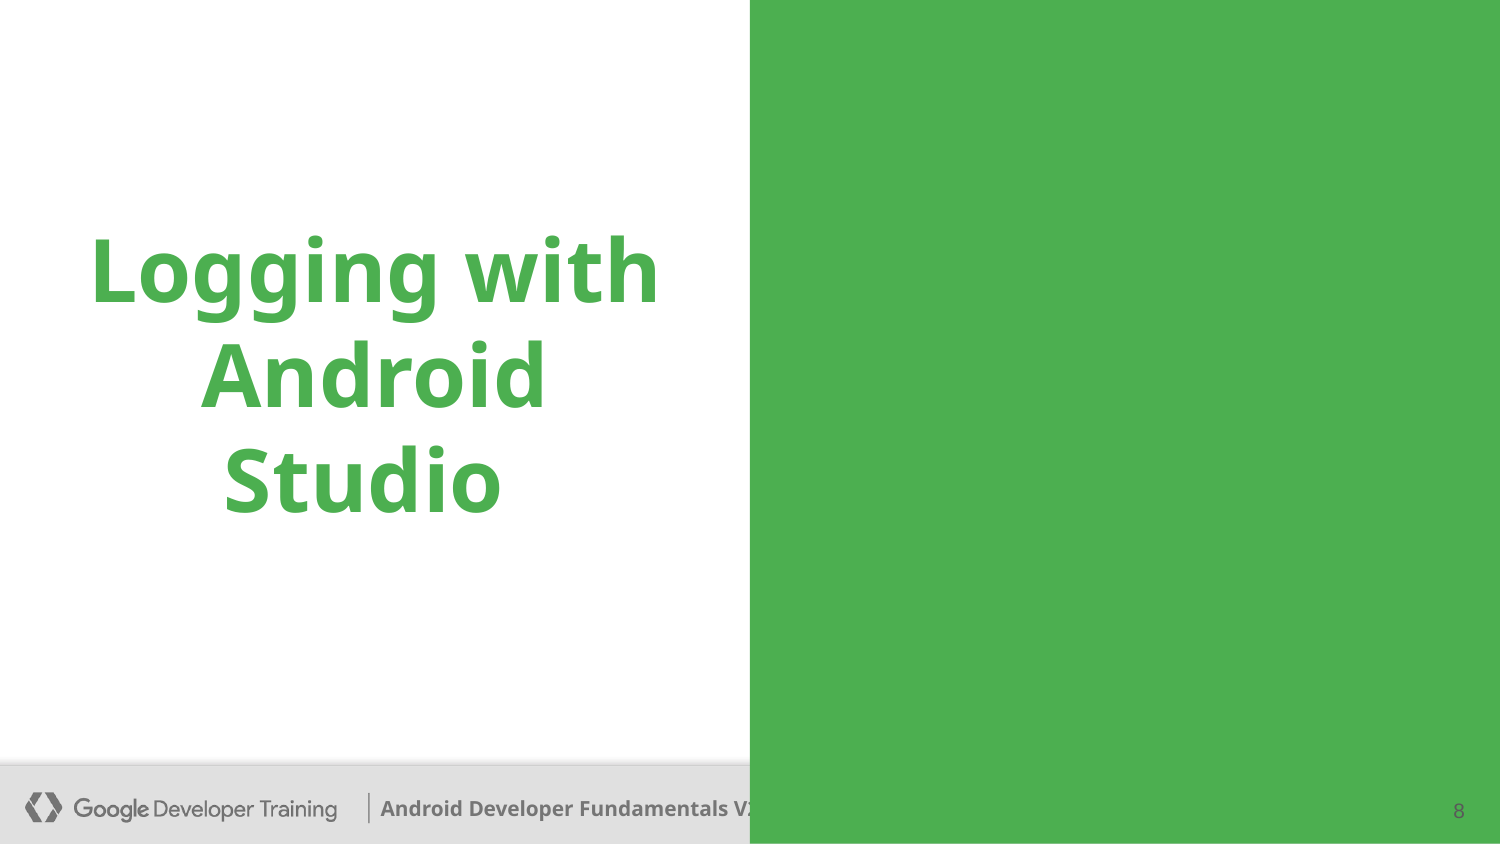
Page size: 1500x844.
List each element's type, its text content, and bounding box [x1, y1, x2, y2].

title Logging with Android Studio [43, 302, 708, 546]
slide_number ‹#› [1389, 777, 1480, 842]
picture [0, 0, 749, 844]
